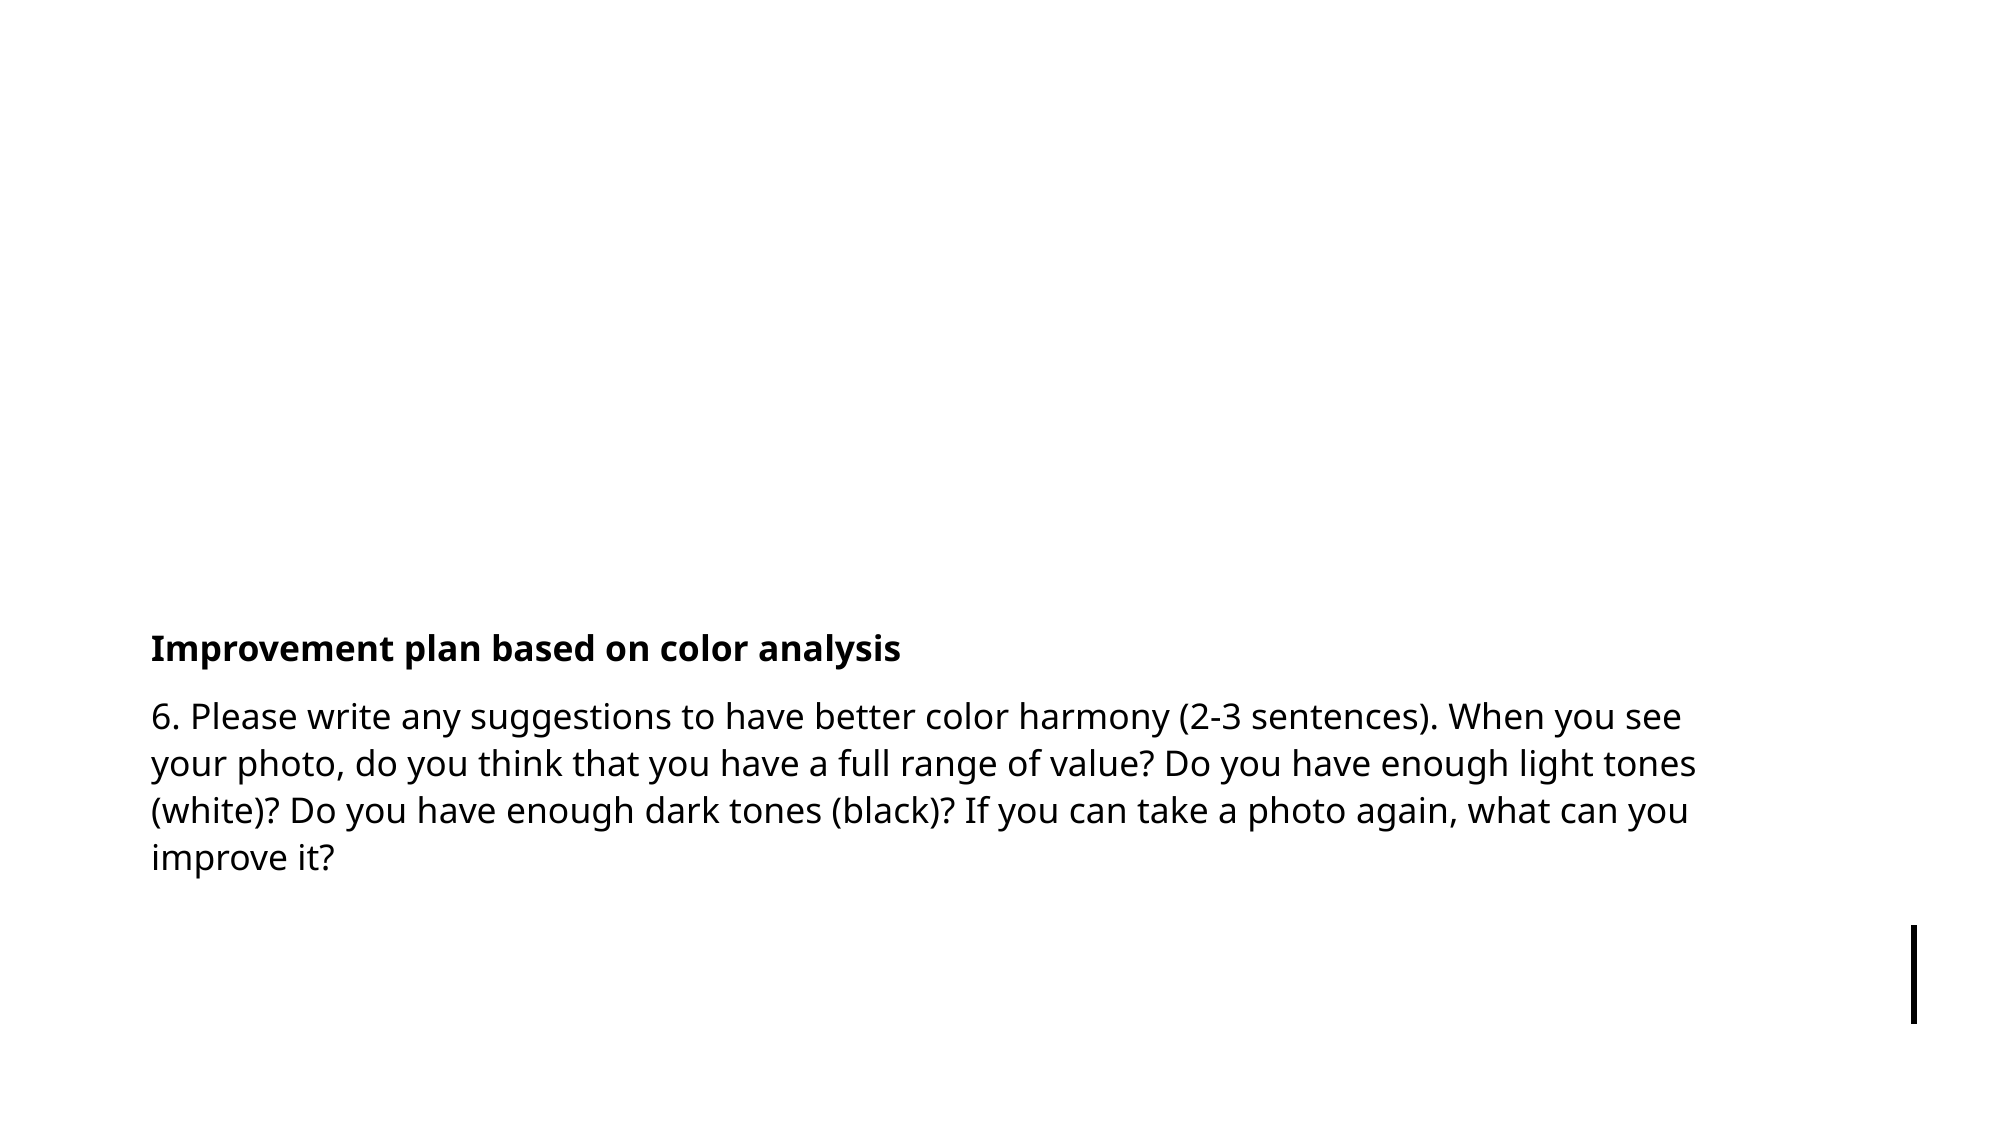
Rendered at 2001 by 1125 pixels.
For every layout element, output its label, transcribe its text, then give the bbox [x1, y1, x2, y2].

text_box Improvement plan based on color analysis 6. Please write any suggestions to have better color harmony (2-3 sentences). When you see your photo, do you think that you have a full range of value? Do you have enough light tones (white)? Do you have enough dark tones (black)? If you can take a photo again, what can you improve it? [136, 614, 1772, 1096]
